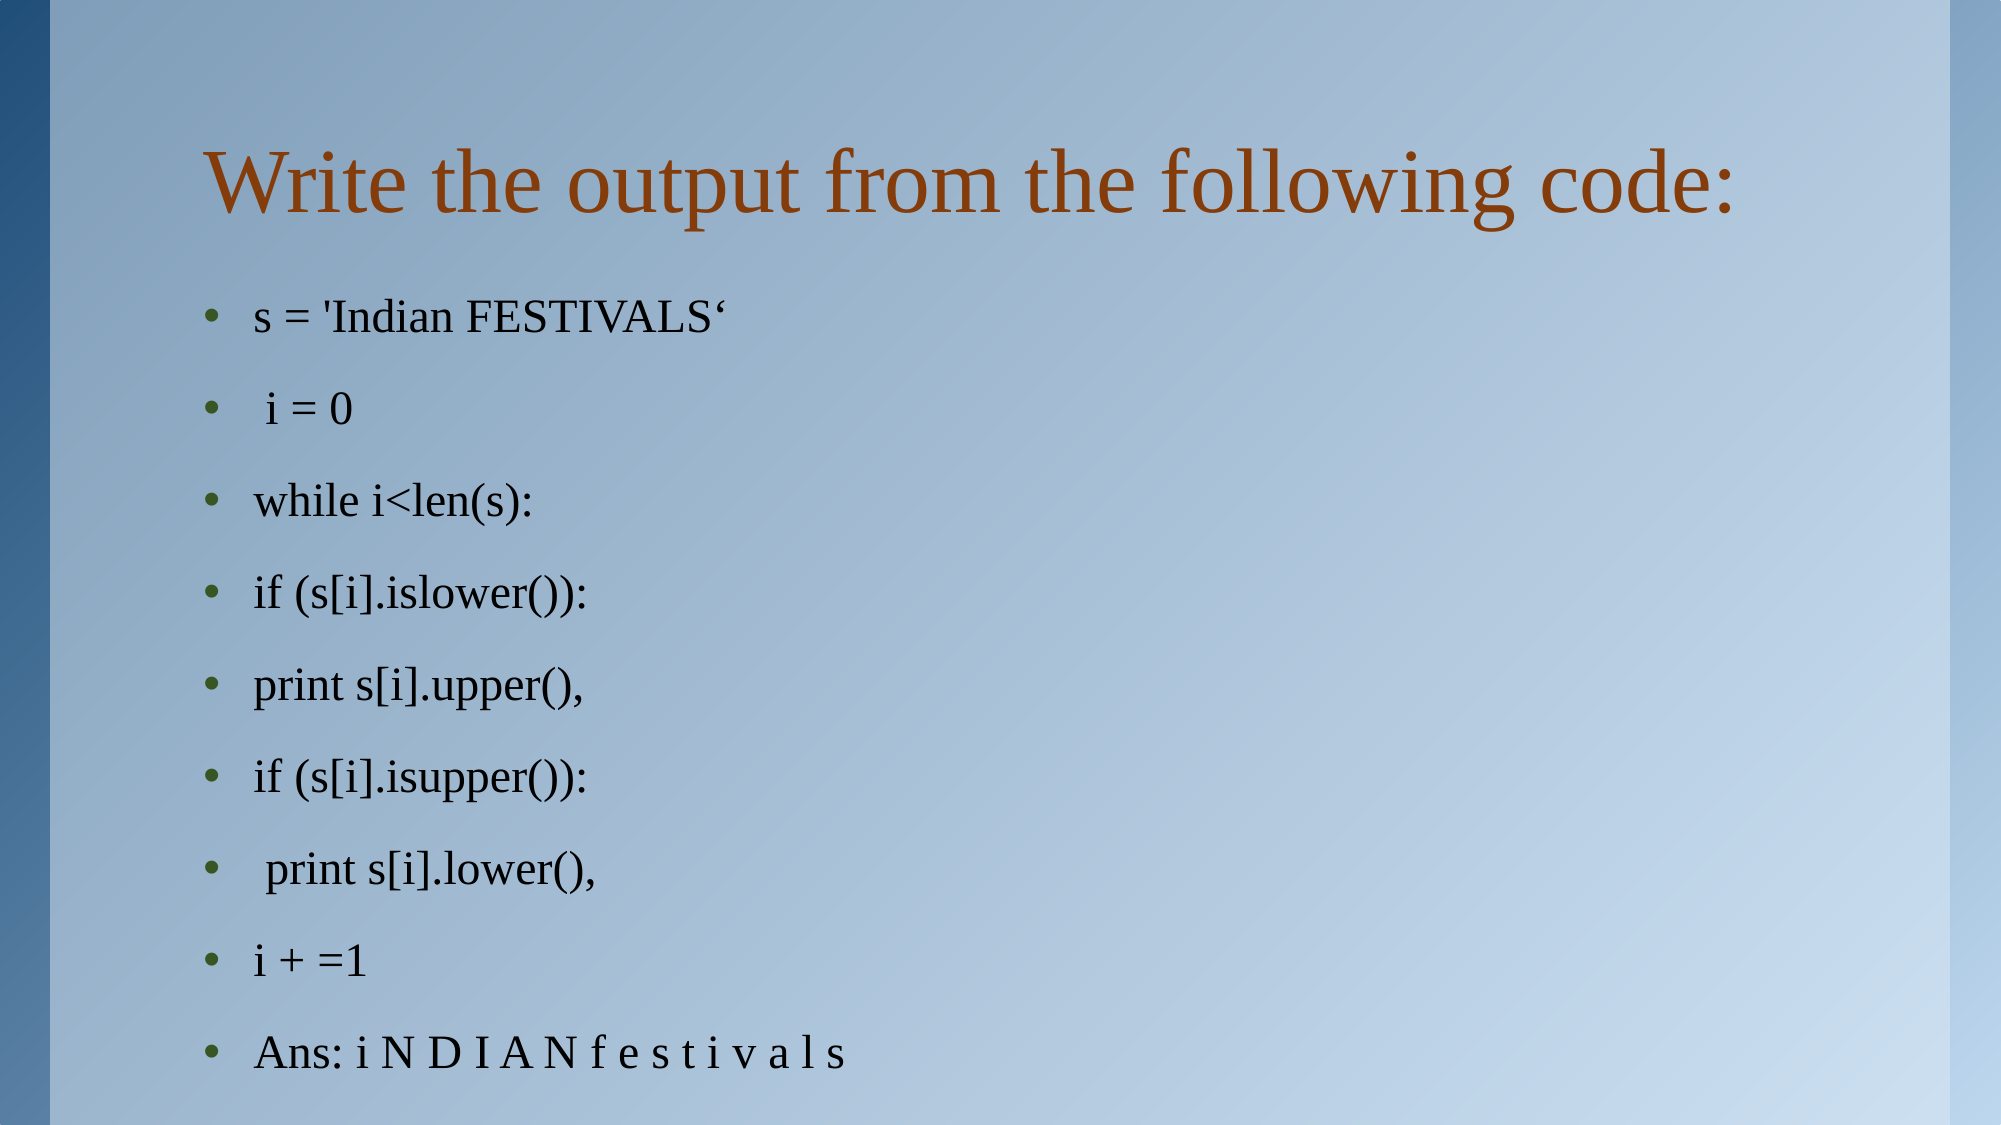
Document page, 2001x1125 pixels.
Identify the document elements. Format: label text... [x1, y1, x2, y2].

list s = 'Indian FESTIVALS‘ i = 0 while i<len(s): if (s[i].islower()): print s[i].upper(), if (s[i].isupper()): print s[i].lower(), i + =1 Ans: i N D I A N f e s t i v a l s [183, 279, 1850, 1091]
title Write the output from the following code: [183, 12, 1850, 242]
